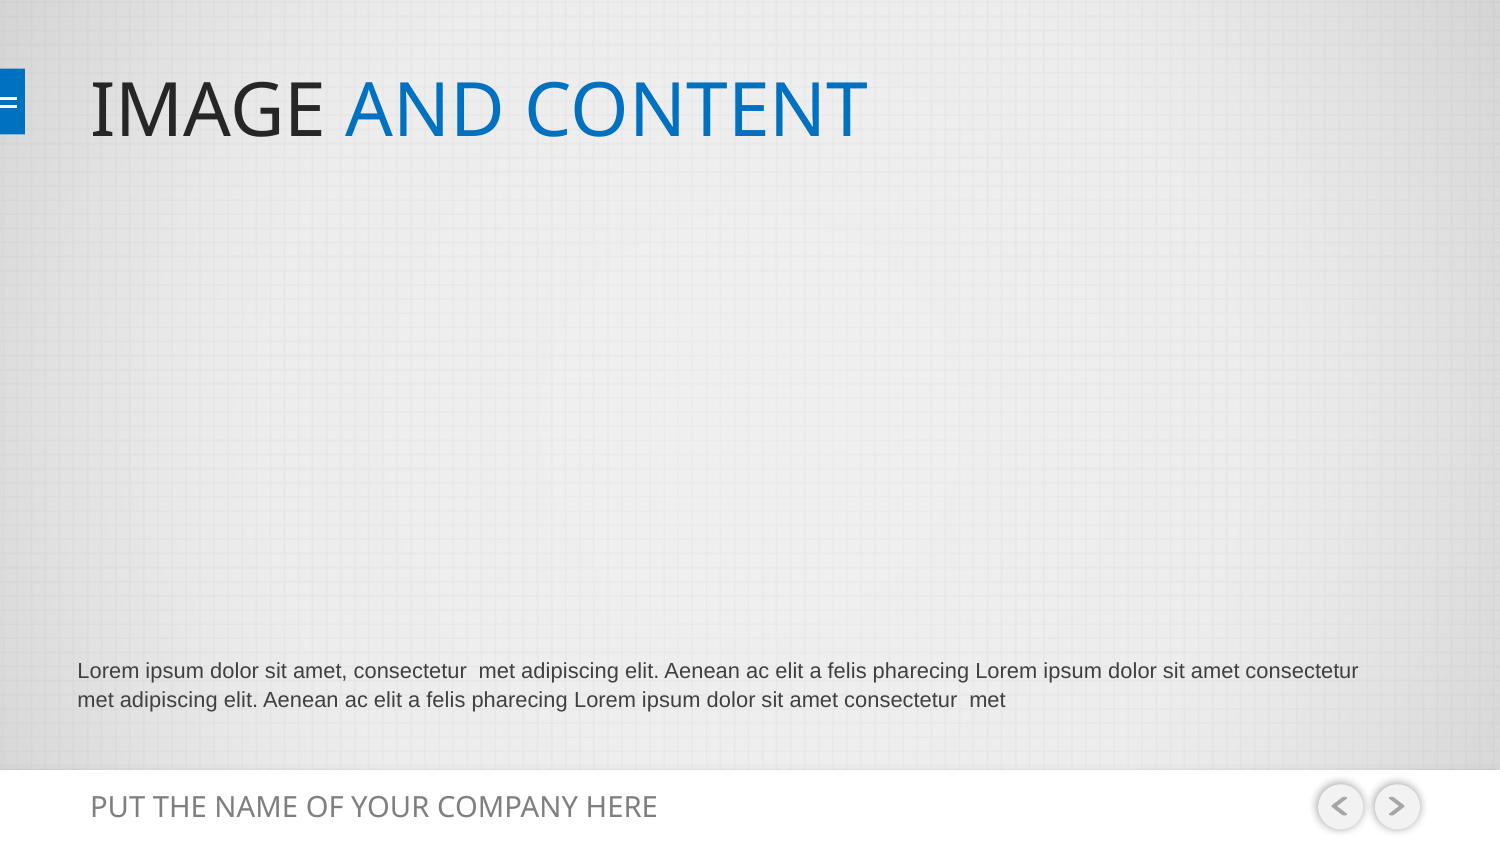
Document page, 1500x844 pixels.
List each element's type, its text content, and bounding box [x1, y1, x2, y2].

title IMAGE AND CONTENT [75, 71, 1425, 142]
footer PUT THE NAME OF YOUR COMPANY HERE [75, 784, 1163, 833]
list Lorem ipsum dolor sit amet, consectetur met adipiscing elit. Aenean ac elit a felis pharecing Lorem ipsum dolor sit amet consectetur met adipiscing elit. Aenean ac elit a felis pharecing Lorem ipsum dolor sit amet consectetur met [62, 646, 1438, 747]
picture [0, 0, 1500, 770]
